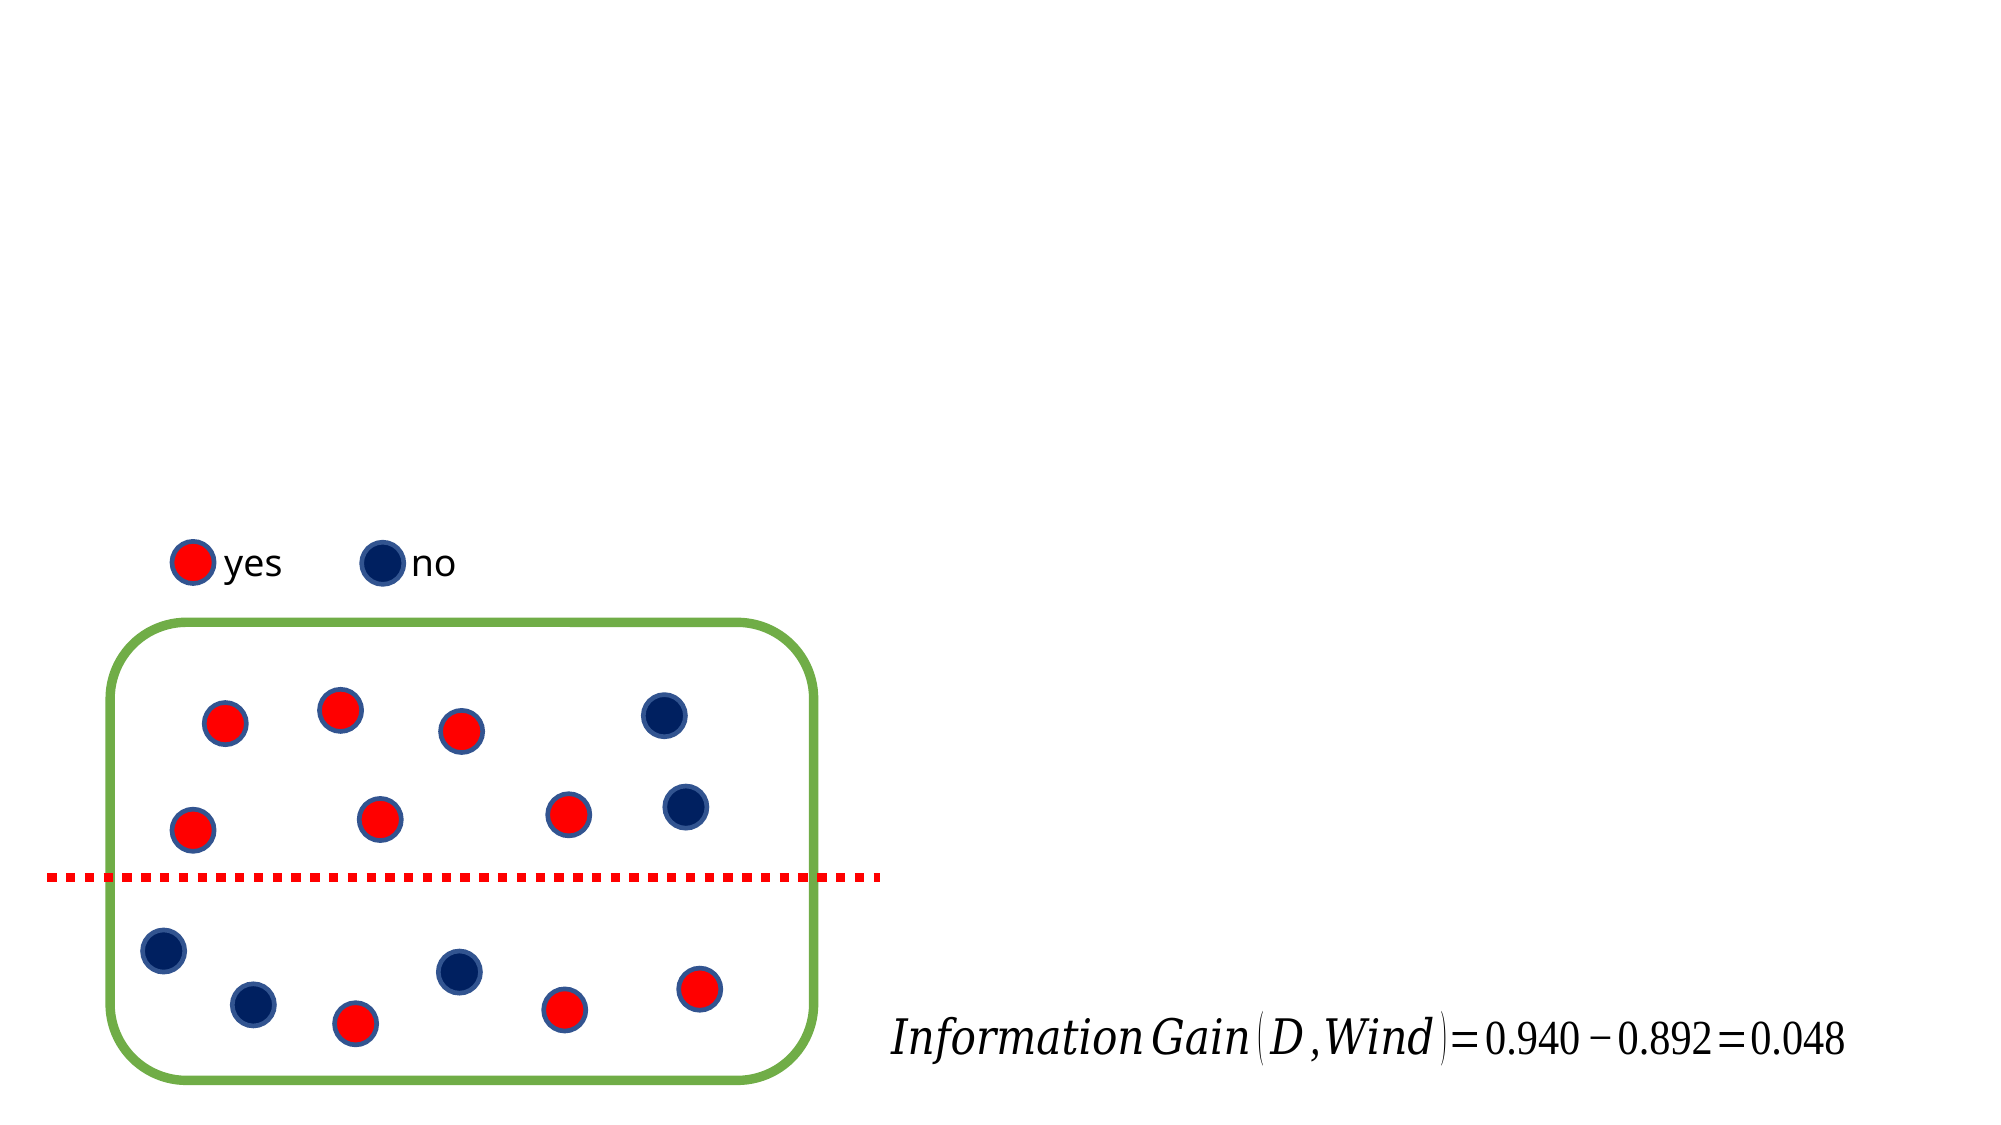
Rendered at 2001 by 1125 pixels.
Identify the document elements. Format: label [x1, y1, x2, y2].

text_box [47, 621, 880, 1082]
text_box [170, 531, 298, 592]
text_box [360, 531, 472, 592]
